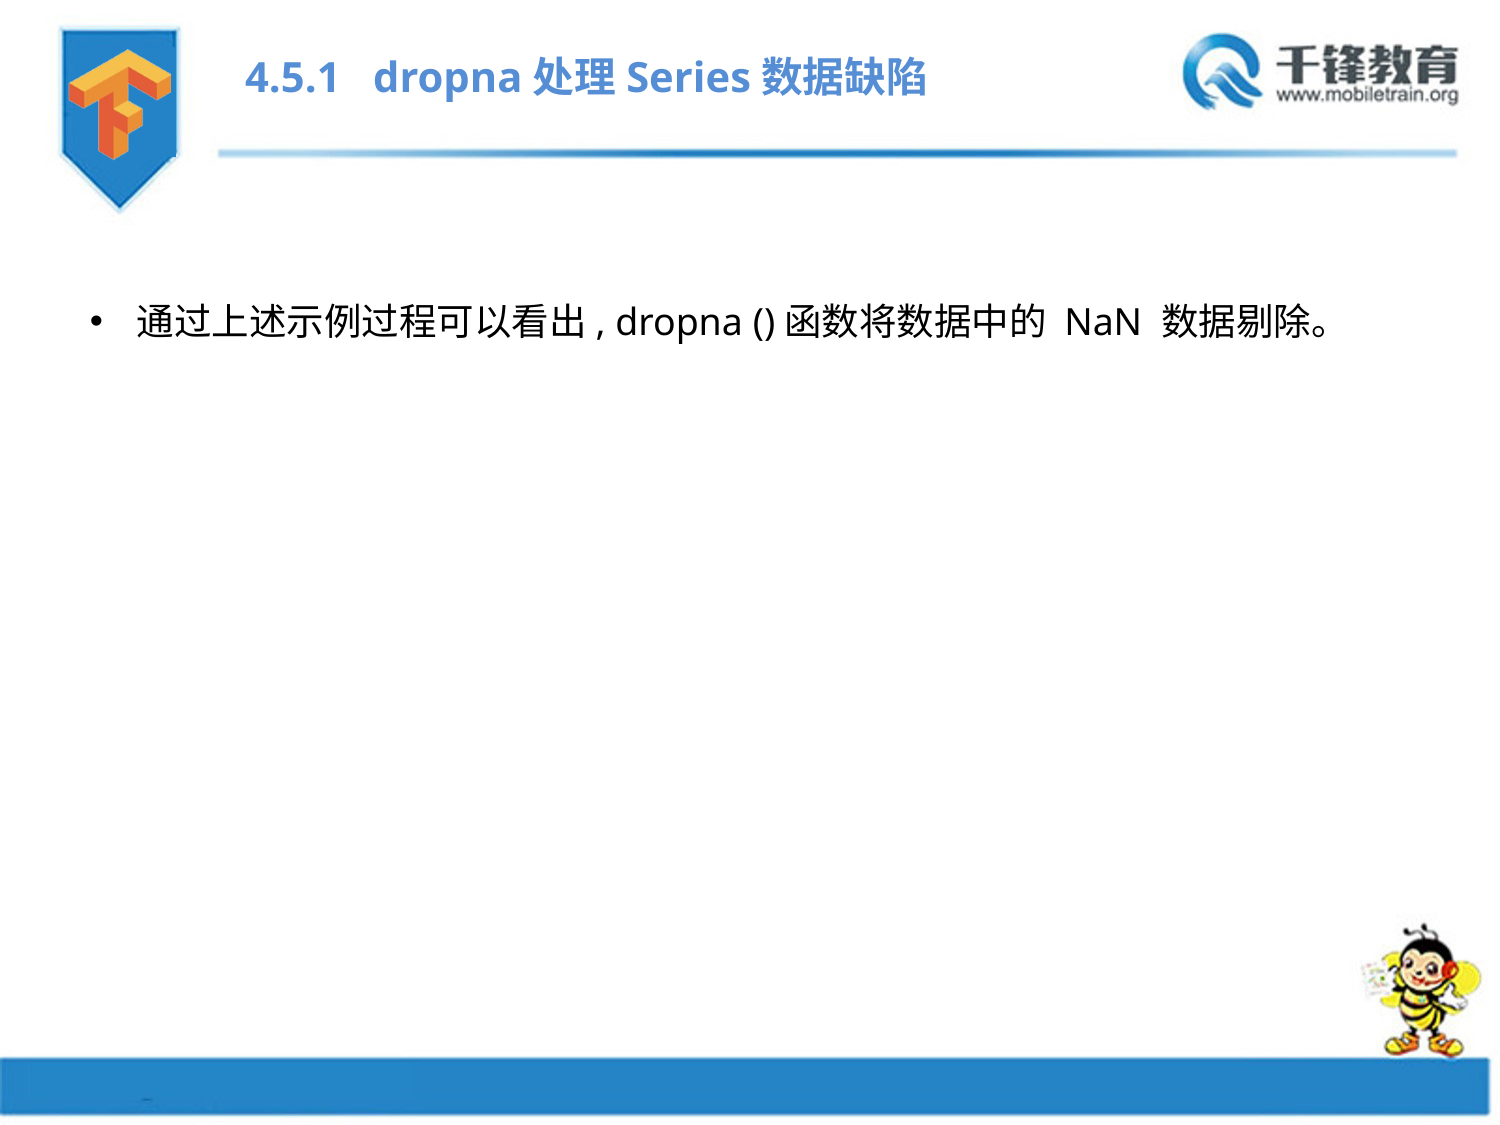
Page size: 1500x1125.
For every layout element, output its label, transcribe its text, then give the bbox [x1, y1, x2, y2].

picture [0, 0, 1500, 267]
text_box 通过上述示例过程可以看出, dropna ()函数将数据中的 NaN 数据剔除。 [0, 267, 1500, 351]
text_box 4.5.1 dropna处理Series数据缺陷 [230, 29, 1069, 122]
picture [0, 351, 1500, 1125]
